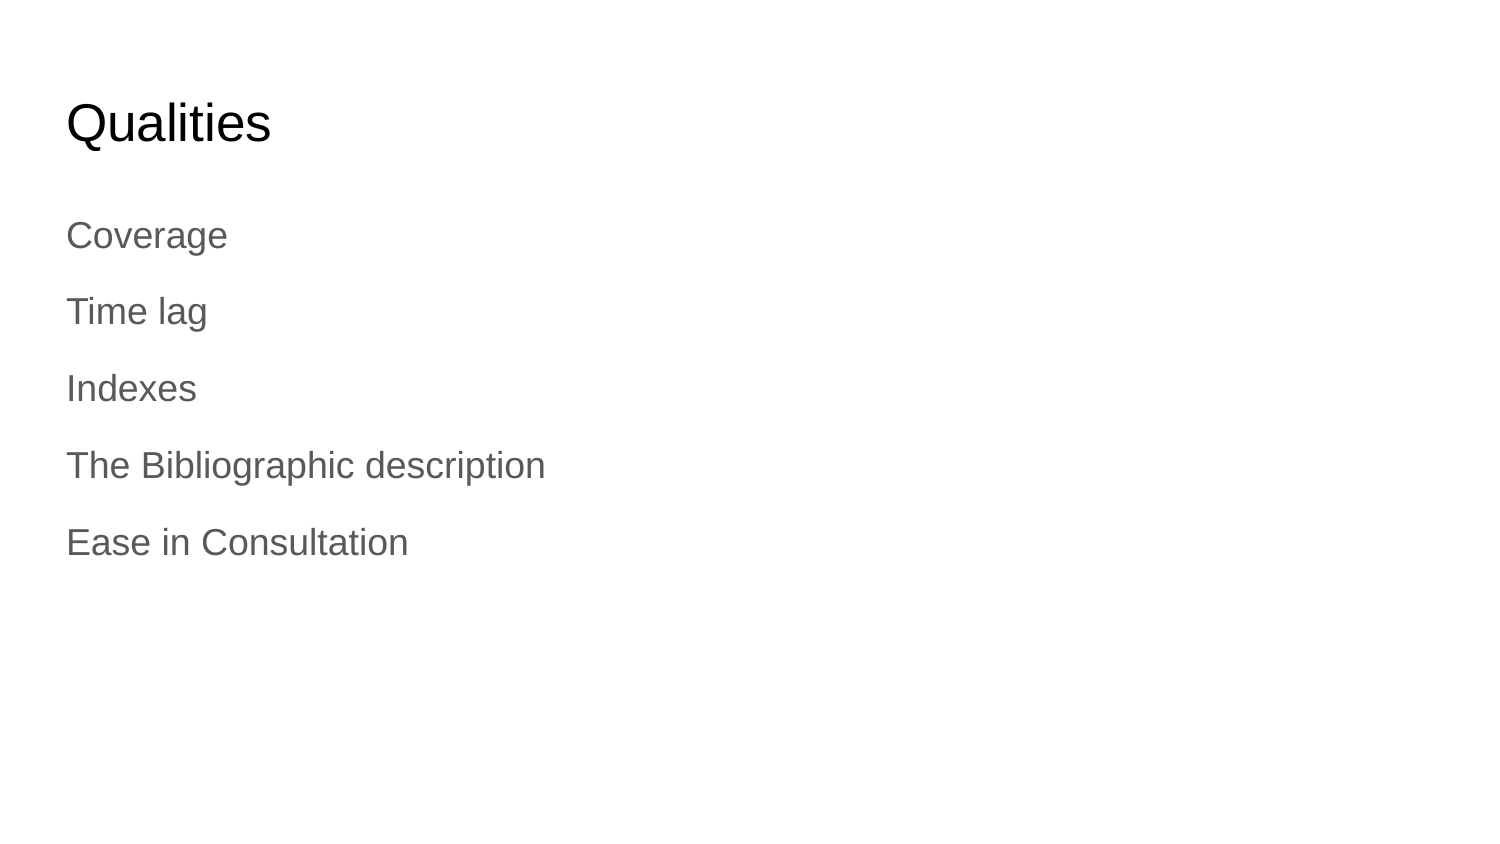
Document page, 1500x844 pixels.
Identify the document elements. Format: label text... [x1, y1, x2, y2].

title Qualities [51, 72, 1449, 167]
list Coverage Time lag Indexes The Bibliographic description Ease in Consultation [51, 189, 1449, 750]
